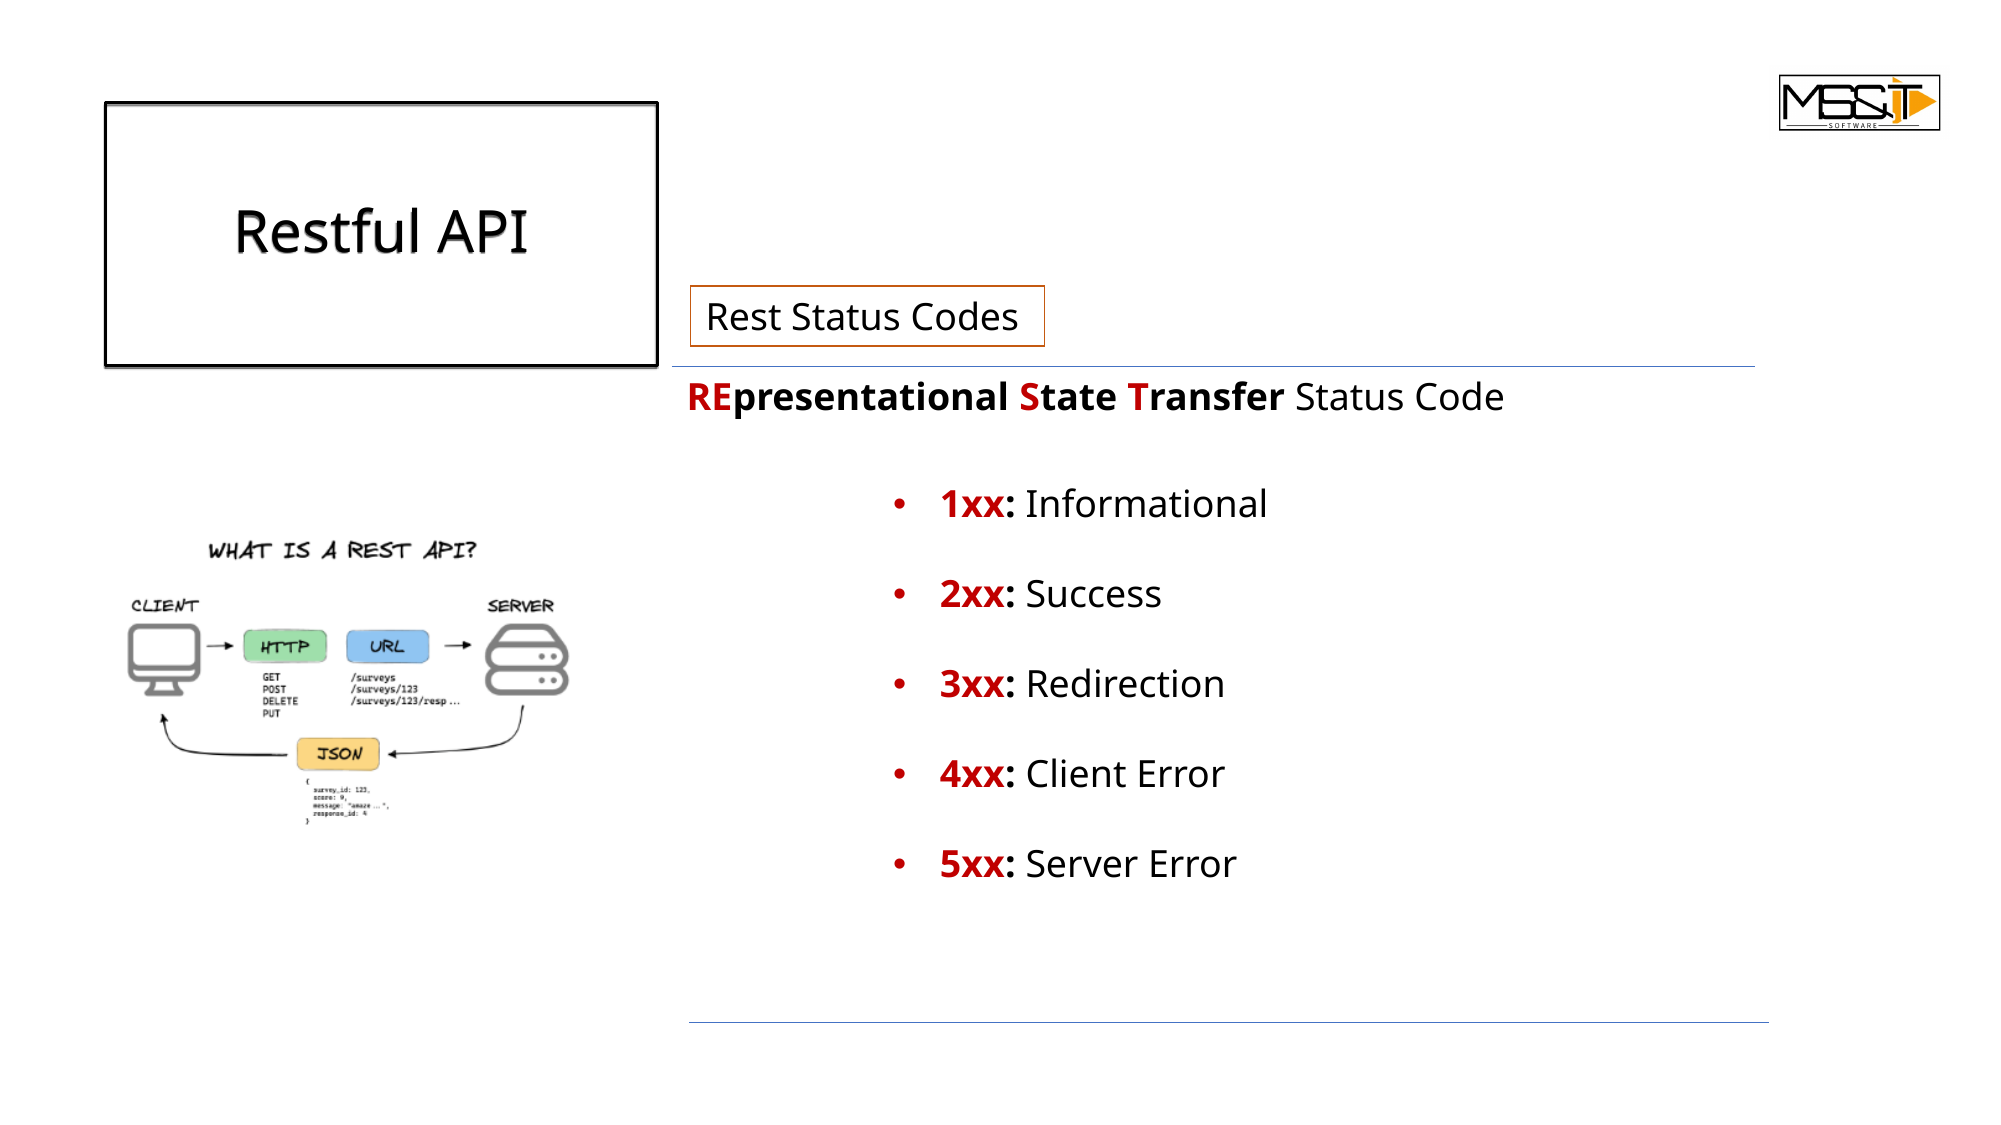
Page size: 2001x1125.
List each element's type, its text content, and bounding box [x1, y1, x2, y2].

text_box 1xx: Informational 2xx: Success 3xx: Redirection 4xx: Client Error 5xx: Server Error [878, 473, 1310, 938]
picture [104, 526, 589, 842]
text_box REpresentational State Transfer Status Code [671, 368, 1672, 426]
title Restful API [105, 102, 658, 366]
text_box Rest Status Codes [690, 285, 1045, 346]
picture [1768, 64, 1951, 140]
